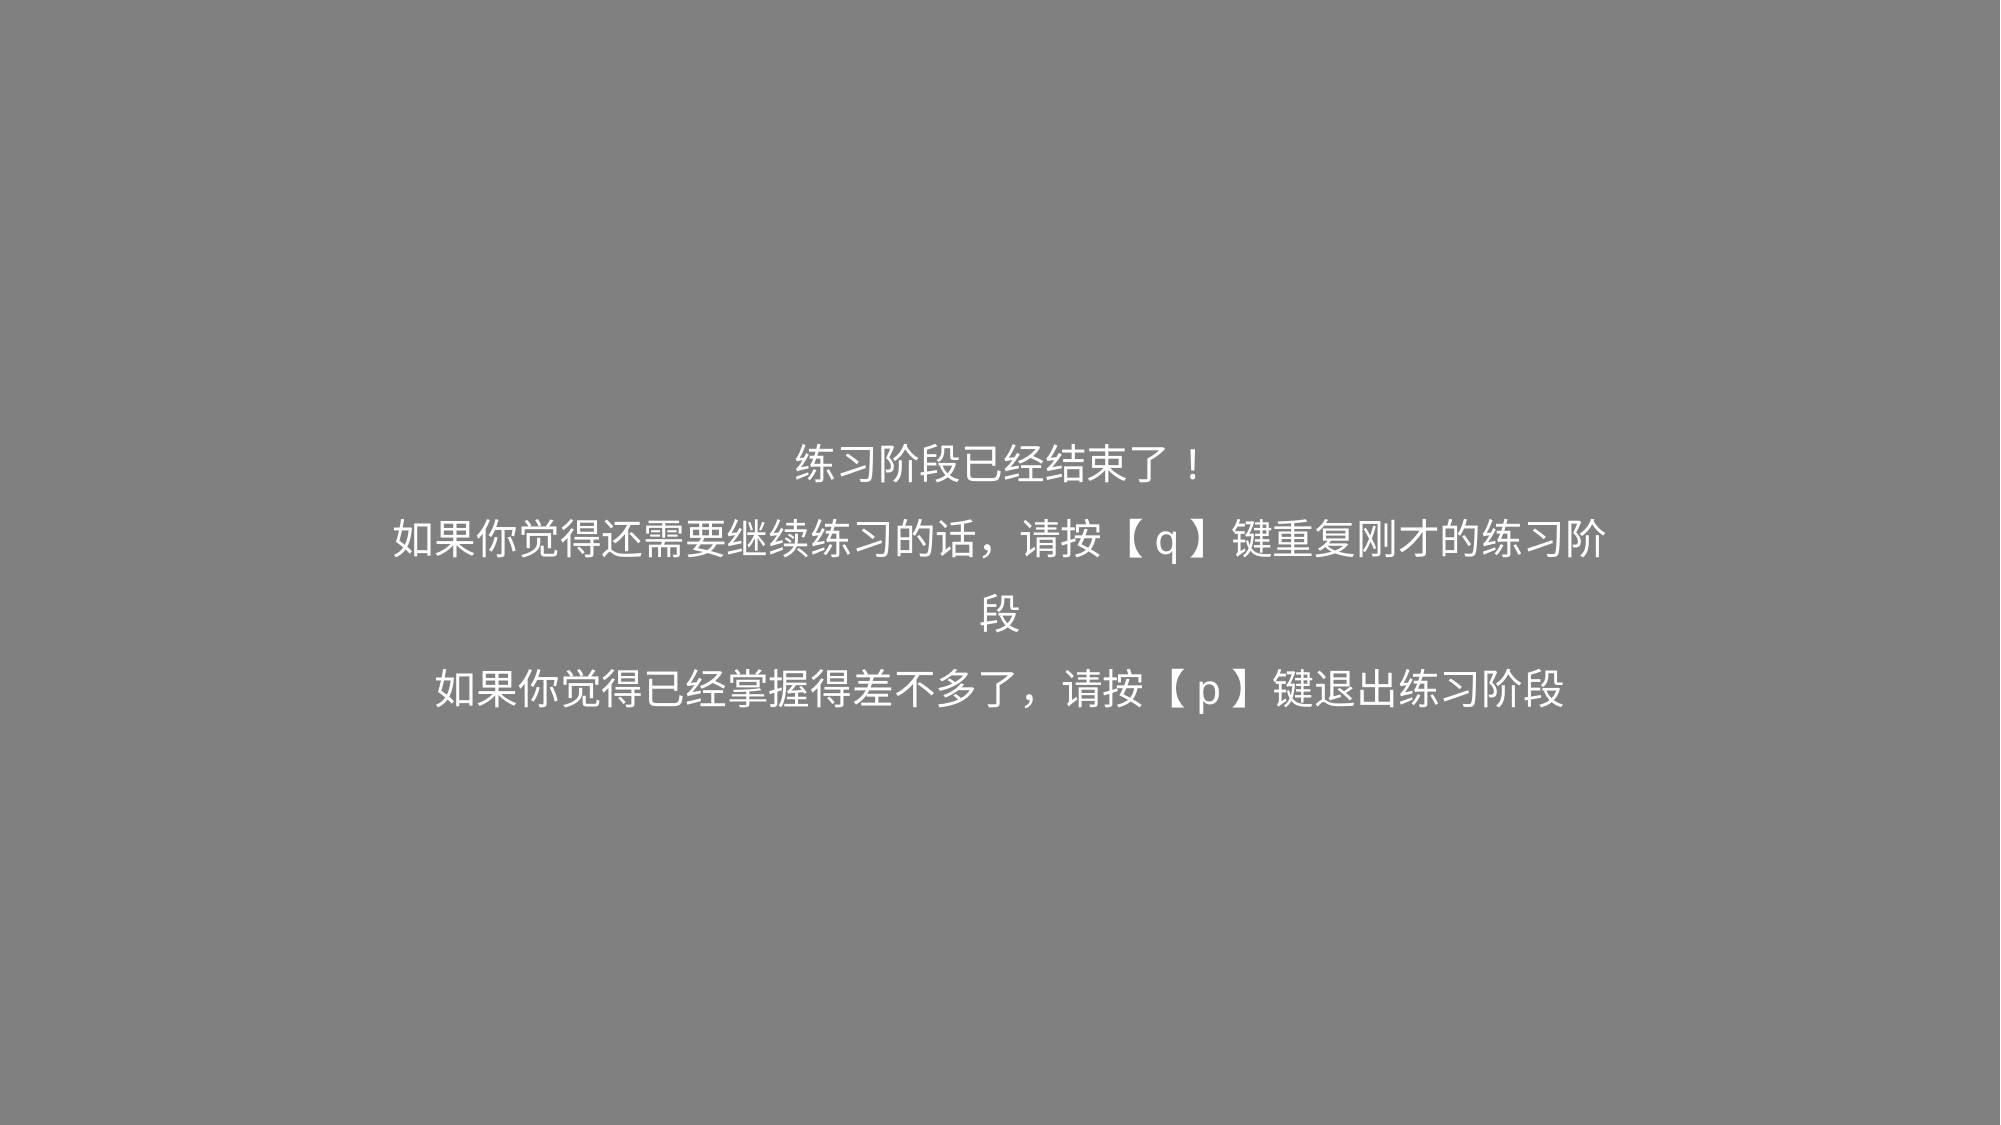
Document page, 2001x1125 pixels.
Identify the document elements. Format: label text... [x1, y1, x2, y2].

text_box 练习阶段已经结束了! 如果你觉得还需要继续练习的话，请按【q】键重复刚才的练习阶段 如果你觉得已经掌握得差不多了，请按【p】键退出练习阶段 [365, 405, 1635, 721]
